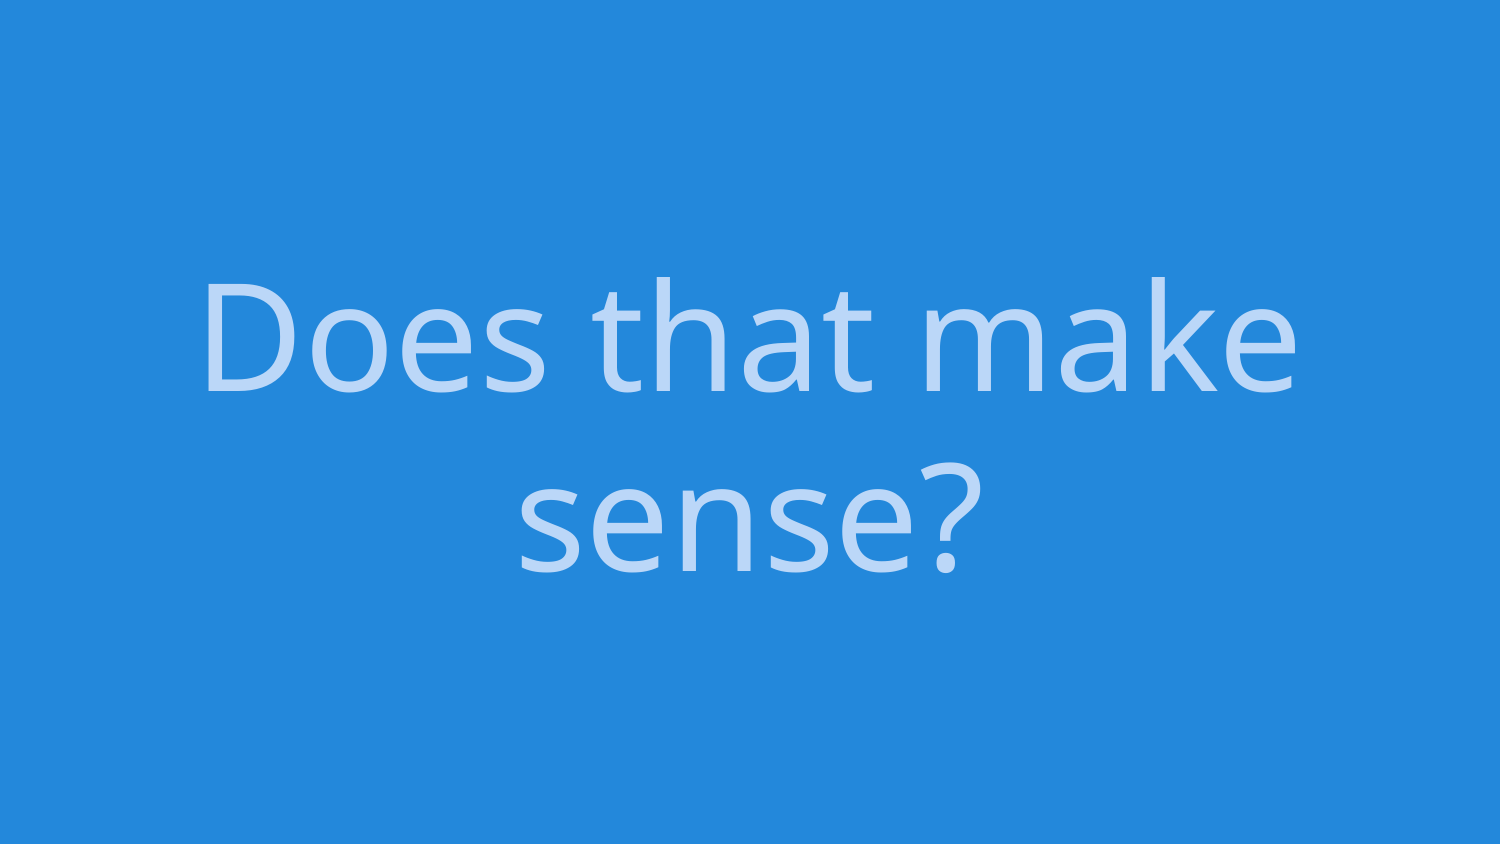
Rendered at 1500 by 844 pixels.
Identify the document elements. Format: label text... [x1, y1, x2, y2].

text_box Does that make sense? [0, 0, 1498, 842]
